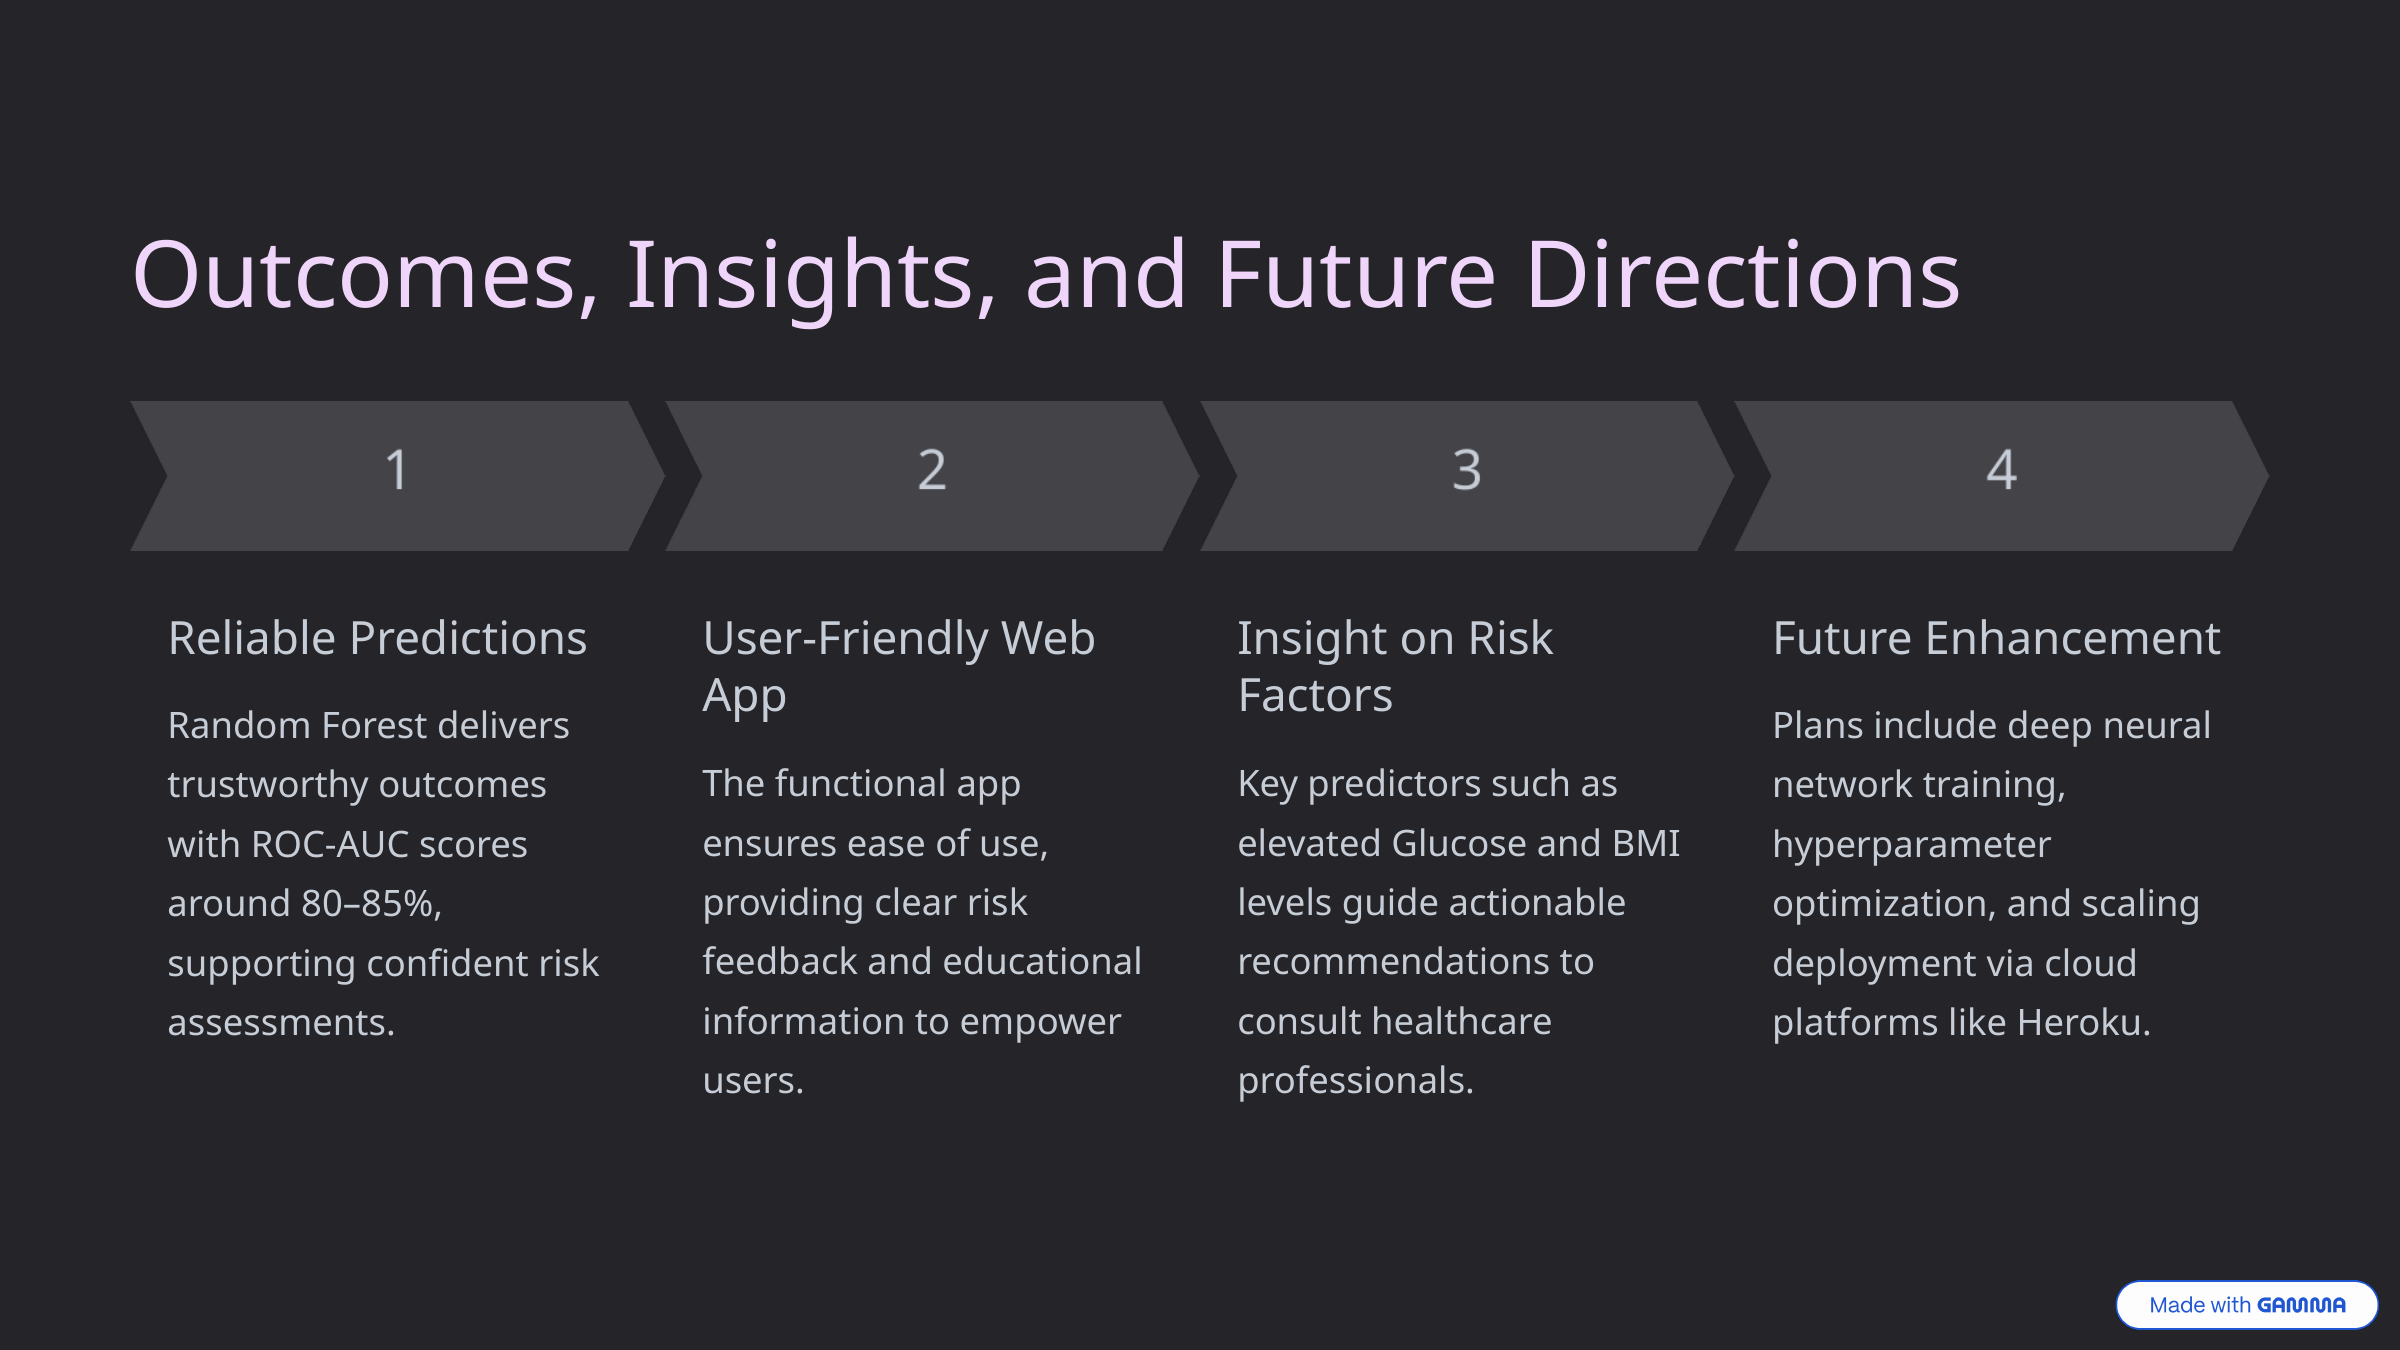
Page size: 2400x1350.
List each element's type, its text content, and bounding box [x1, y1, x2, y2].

text_box Plans include deep neural network training, hyperparameter optimization, and scaling deployment via cloud platforms like Heroku. [1772, 686, 2233, 1044]
text_box Reliable Predictions [167, 606, 628, 665]
picture [2106, 1271, 2389, 1339]
text_box Future Enhancement [1772, 606, 2233, 665]
text_box Key predictors such as elevated Glucose and BMI levels guide actionable recommendations to consult healthcare professionals. [1237, 744, 1698, 1102]
text_box Insight on Risk Factors [1237, 606, 1698, 723]
text_box Random Forest delivers trustworthy outcomes with ROC-AUC scores around 80–85%, supporting confident risk assessments. [167, 686, 628, 1044]
picture [130, 401, 2270, 551]
text_box Outcomes, Insights, and Future Directions [130, 210, 1938, 328]
text_box User-Friendly Web App [702, 606, 1163, 723]
text_box The functional app ensures ease of use, providing clear risk feedback and educational information to empower users. [702, 744, 1163, 1102]
